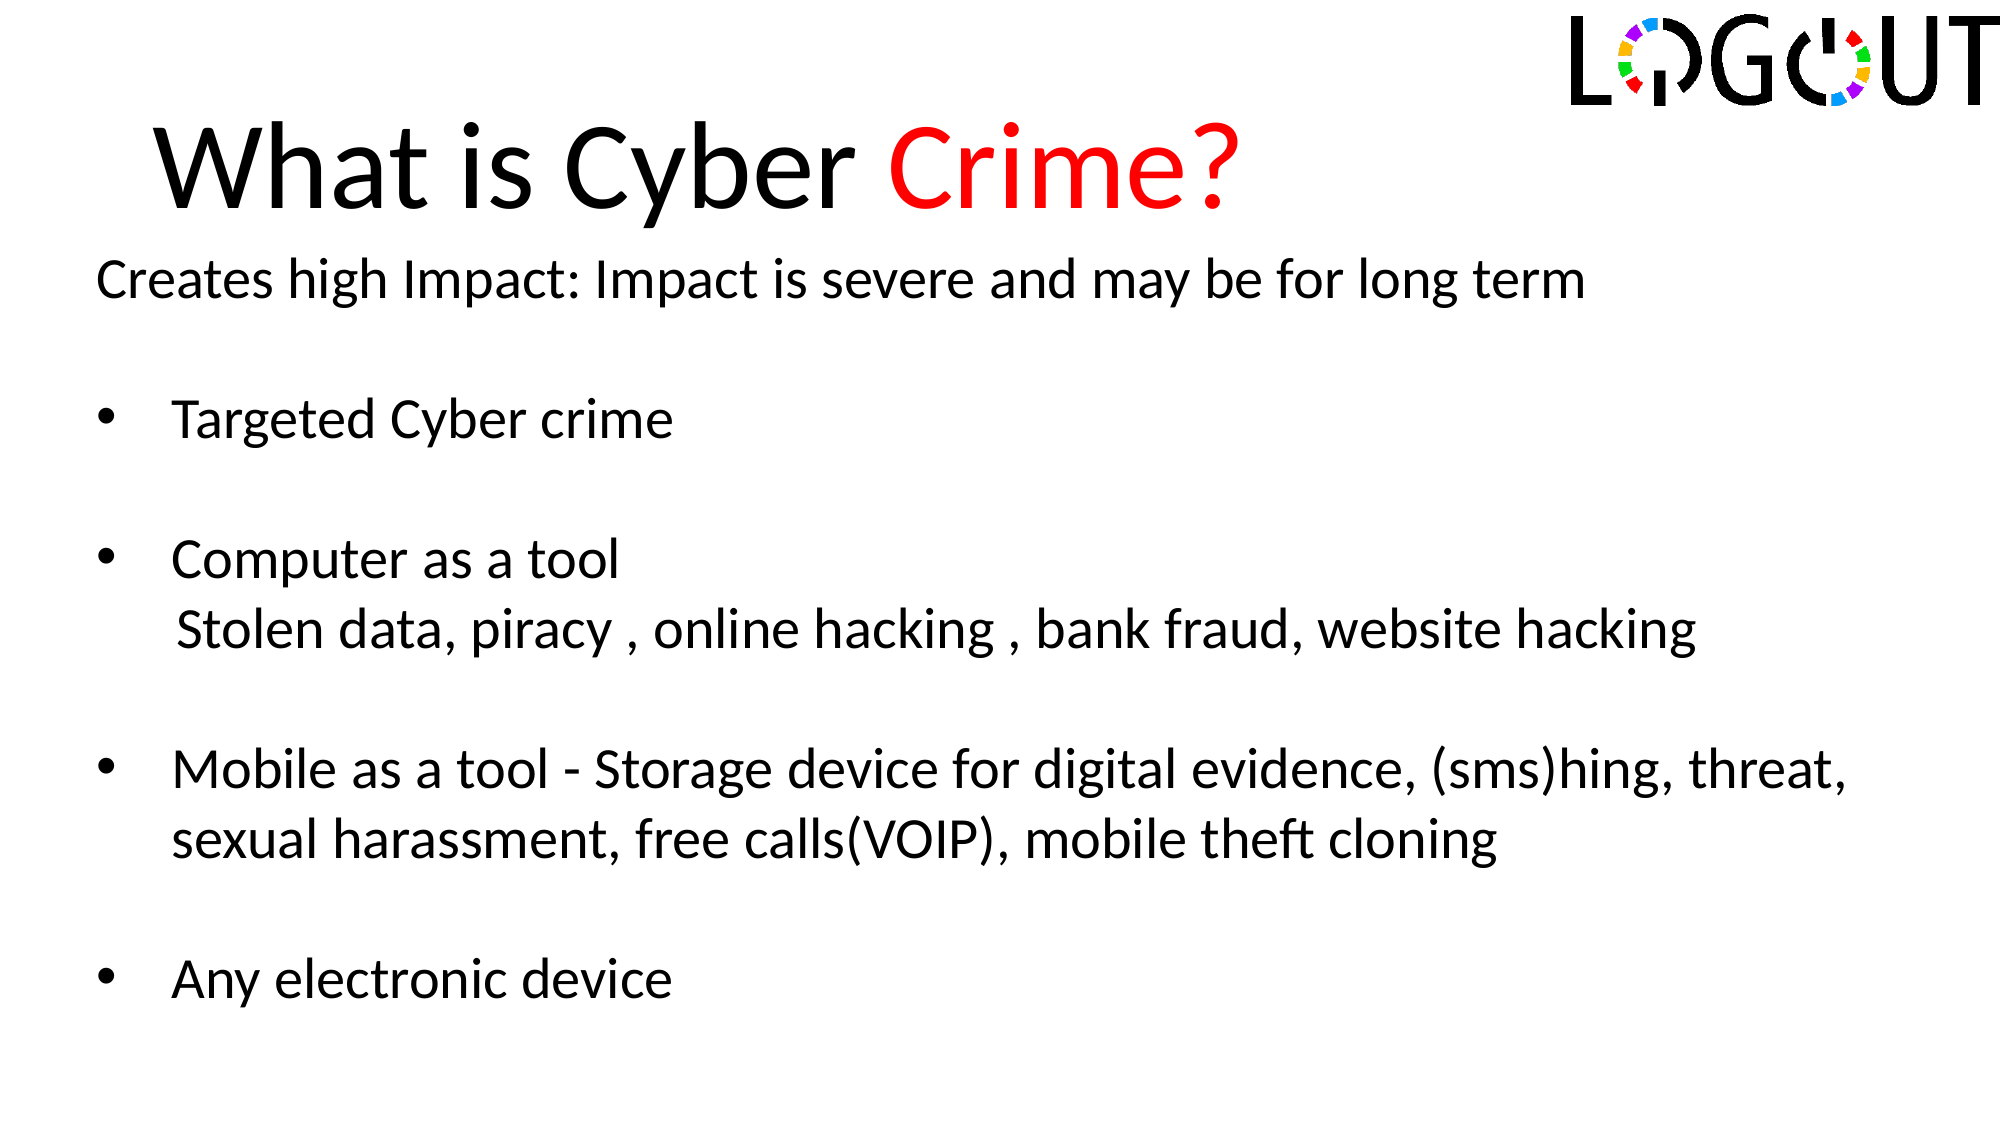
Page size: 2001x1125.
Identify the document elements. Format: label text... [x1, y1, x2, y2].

text_box Creates high Impact: Impact is severe and may be for long term Targeted Cyber crime Computer as a tool Stolen data, piracy , online hacking , bank fraud, website hacking Mobile as a tool - Storage device for digital evidence, (sms)hing, threat, sexual harassment, free calls(VOIP), mobile theft cloning Any electronic device [81, 232, 1900, 1018]
picture [1571, 13, 2000, 106]
title What is Cyber Crime? [137, 59, 1863, 232]
